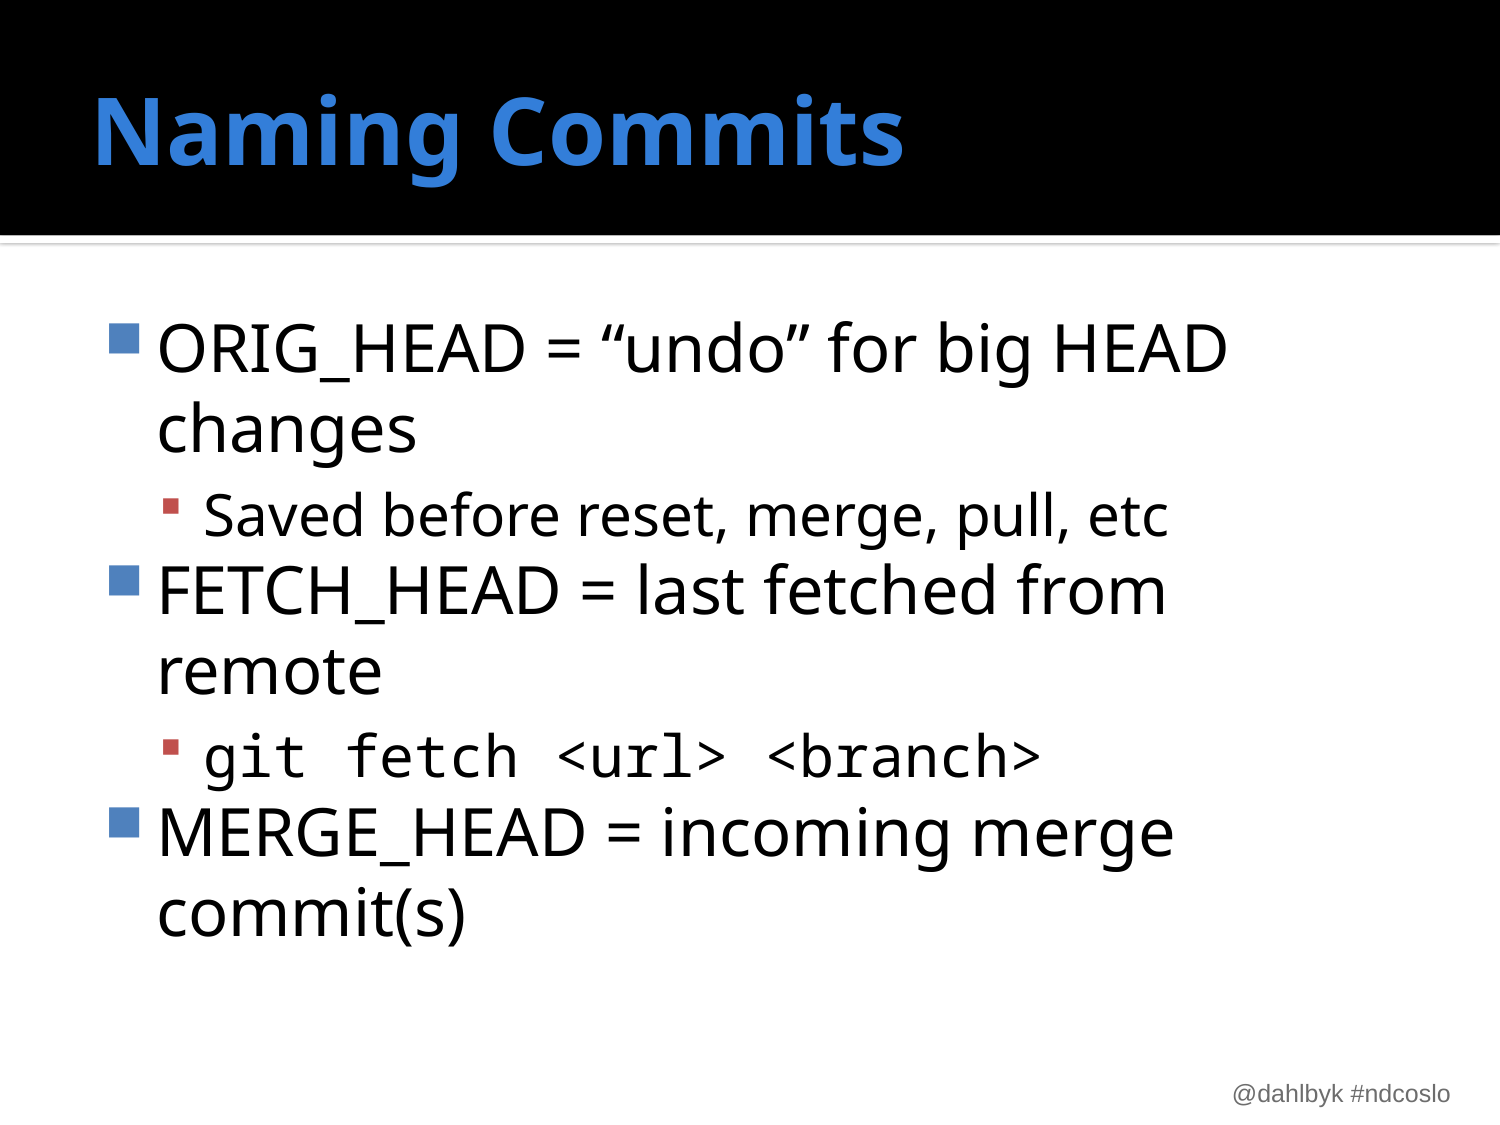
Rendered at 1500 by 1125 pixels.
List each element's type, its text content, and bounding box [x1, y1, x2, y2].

slide_number @dahlbyk #ndcoslo [1074, 1062, 1467, 1108]
title Naming Commits [75, 25, 1425, 231]
list ORIG_HEAD = “undo” for big HEAD changes Saved before reset, merge, pull, etc FETCH_HEAD = last fetched from remote git fetch <url> <branch> MERGE_HEAD = incoming merge commit(s) [75, 291, 1425, 1050]
